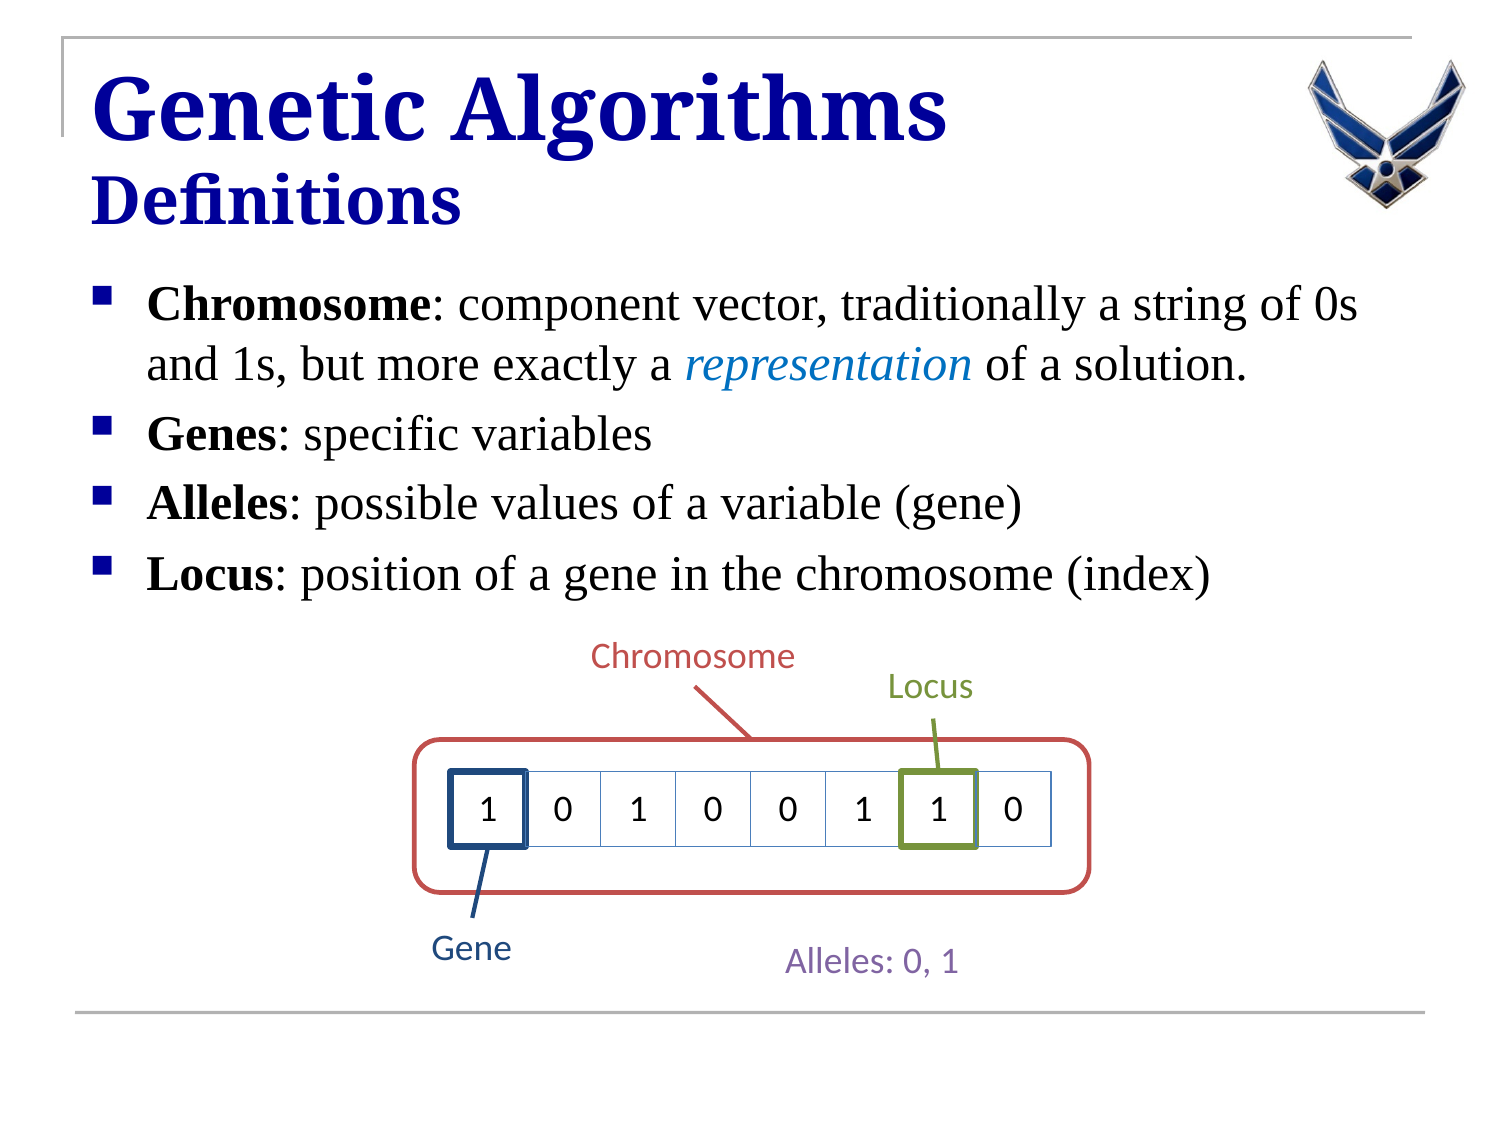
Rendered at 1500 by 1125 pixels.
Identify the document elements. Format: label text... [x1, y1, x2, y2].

title Genetic Algorithms Definitions [75, 45, 1425, 233]
picture [408, 621, 1092, 1006]
picture [1425, 49, 1475, 217]
list Chromosome: component vector, traditionally a string of 0s and 1s, but more exactly a representation of a solution. Genes: specific variables Alleles: possible values of a variable (gene) Locus: position of a gene in the chromosome (index) [75, 262, 1425, 1006]
